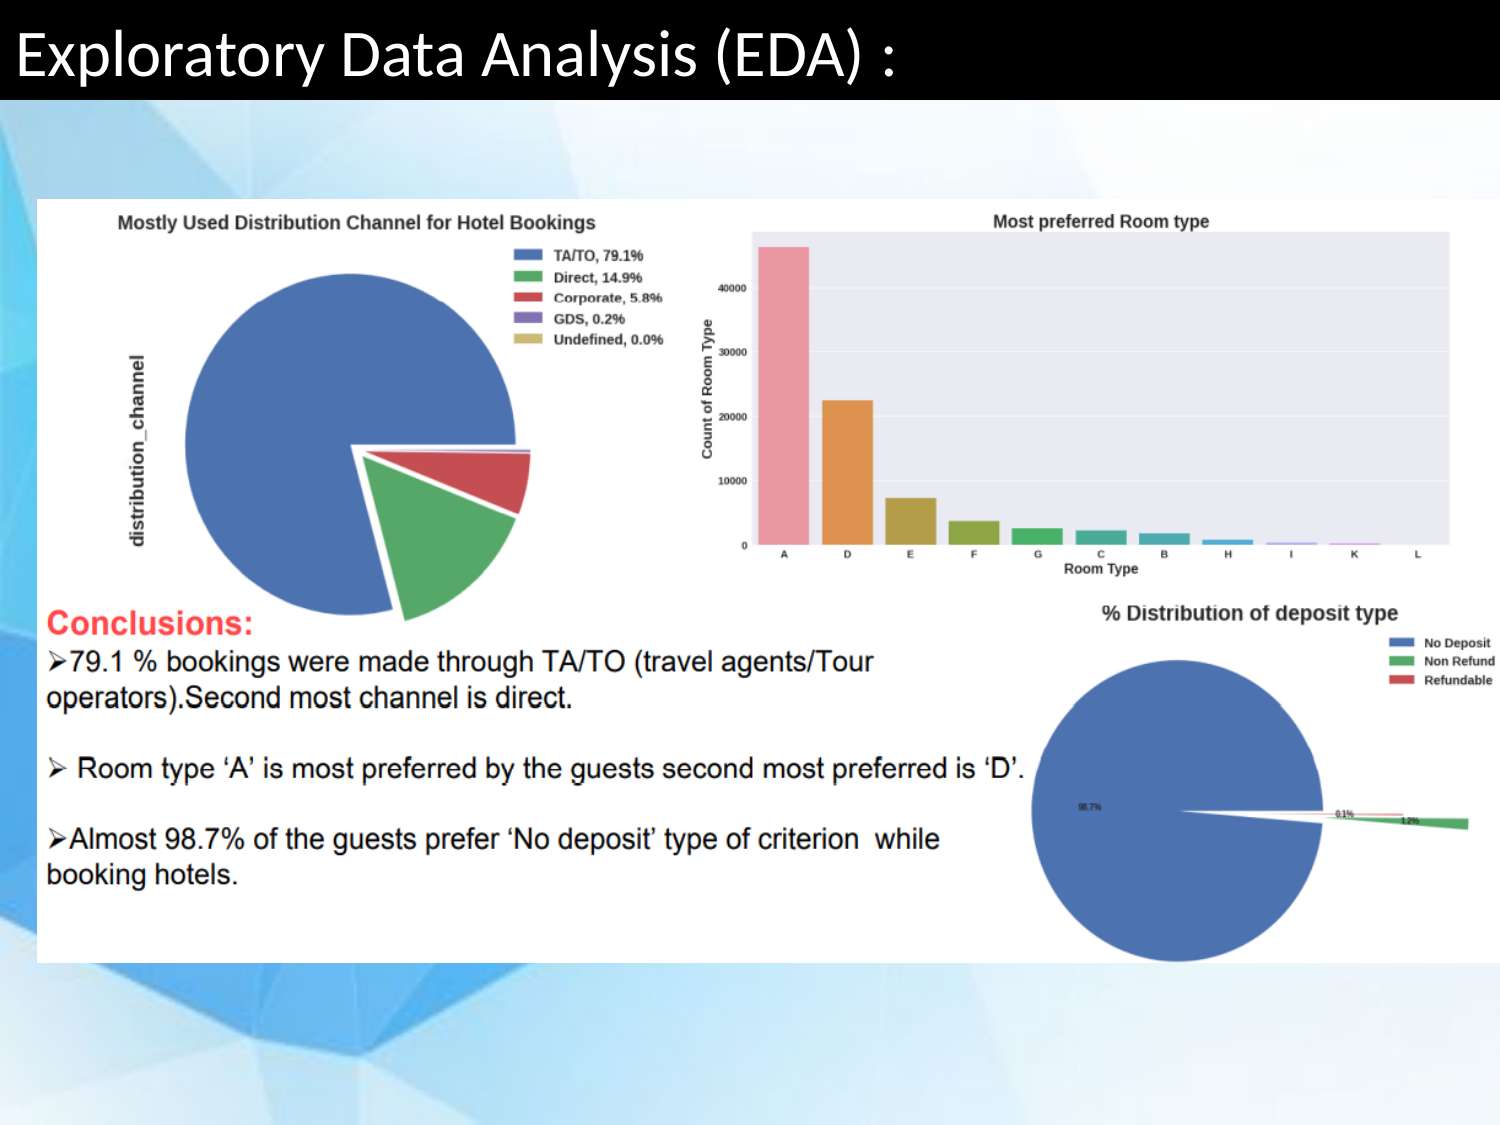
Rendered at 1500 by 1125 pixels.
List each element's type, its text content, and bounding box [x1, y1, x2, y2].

title Exploratory Data Analysis (EDA) : [0, 0, 1500, 61]
picture [0, 62, 1500, 1125]
